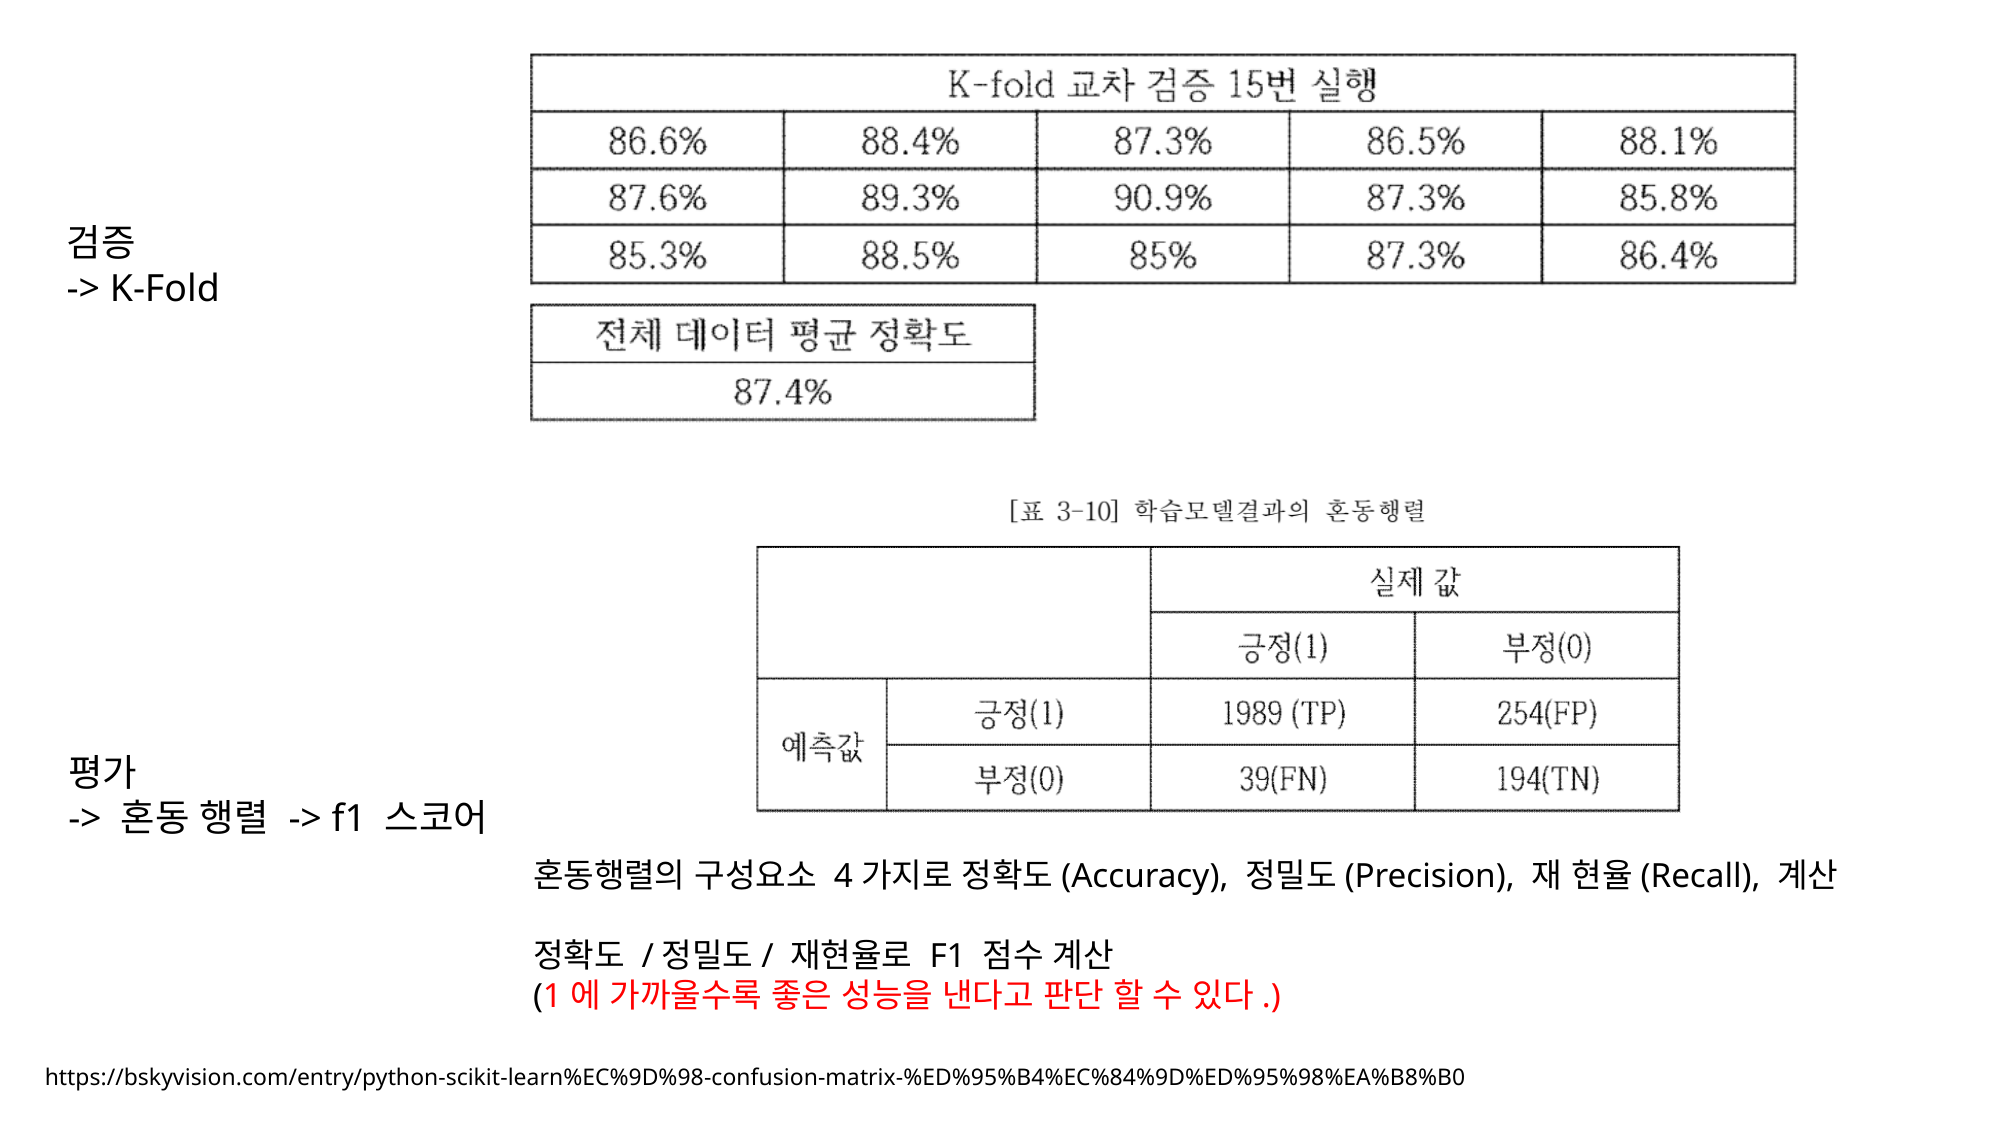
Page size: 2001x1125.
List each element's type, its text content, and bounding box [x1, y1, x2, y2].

picture [518, 22, 1857, 848]
text_box https://bskyvision.com/entry/python-scikit-learn%EC%9D%98-confusion-matrix-%ED%95%B4%EC%84%9D%ED%95%98%EA%B8%B0 [30, 1055, 1765, 1098]
text_box 평가 -> 혼동 행렬 -> f1 스코어 [53, 741, 504, 846]
text_box 검증 -> K-Fold [51, 211, 236, 317]
text_box 혼동행렬의 구성요소 4가지로 정확도(Accuracy), 정밀도(Precision), 재 현율(Recall), 계산 정확도 /정밀도/ 재현율로 F1 점수 계산 (1에 가까울수록 좋은 성능을 낸다고 판단 할 수 있다.) [518, 847, 1912, 1022]
